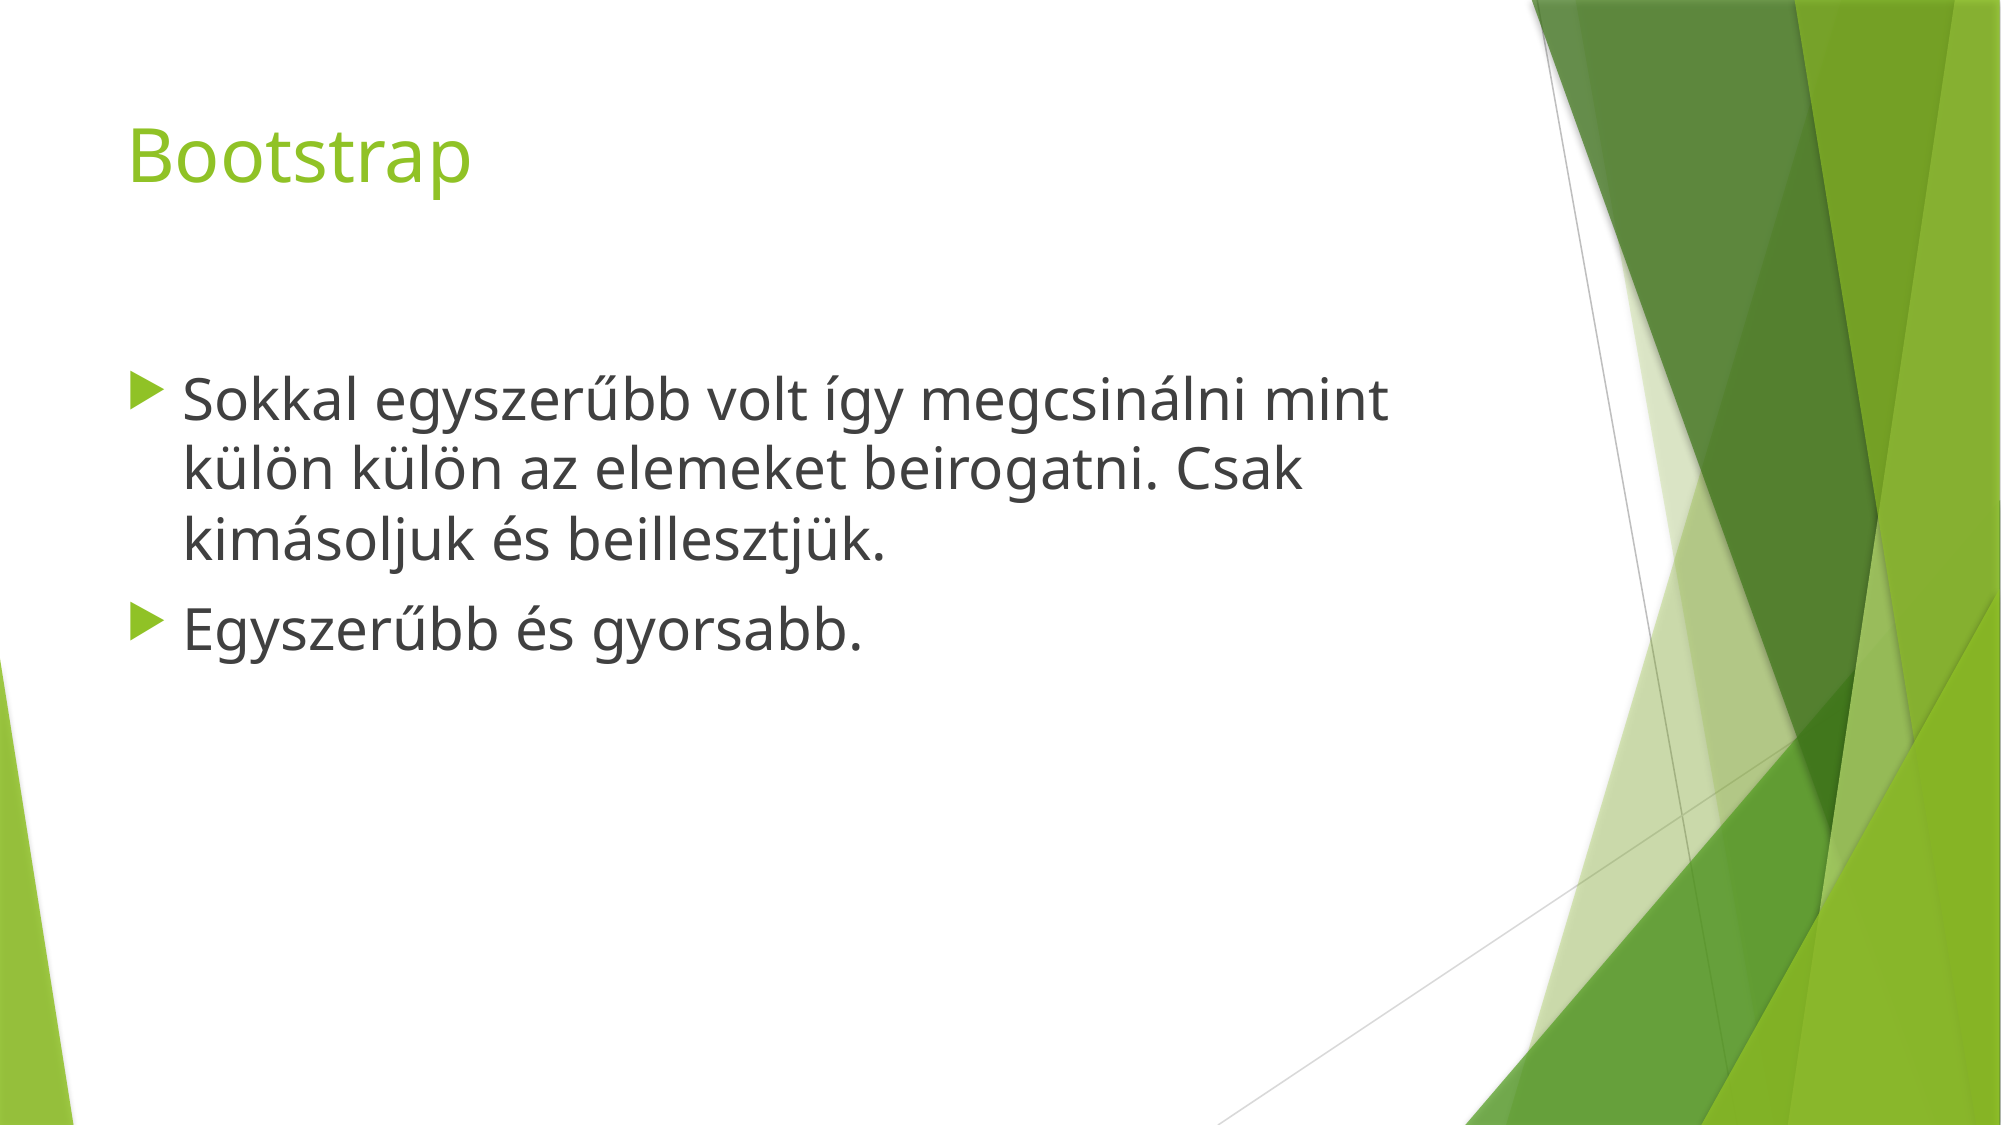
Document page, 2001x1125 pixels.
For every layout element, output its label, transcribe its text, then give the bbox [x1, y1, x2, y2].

list Sokkal egyszerűbb volt így megcsinálni mint külön külön az elemeket beirogatni. Csak kimásoljuk és beillesztjük. Egyszerűbb és gyorsabb. [111, 354, 1522, 992]
title Bootstrap [111, 99, 1522, 317]
